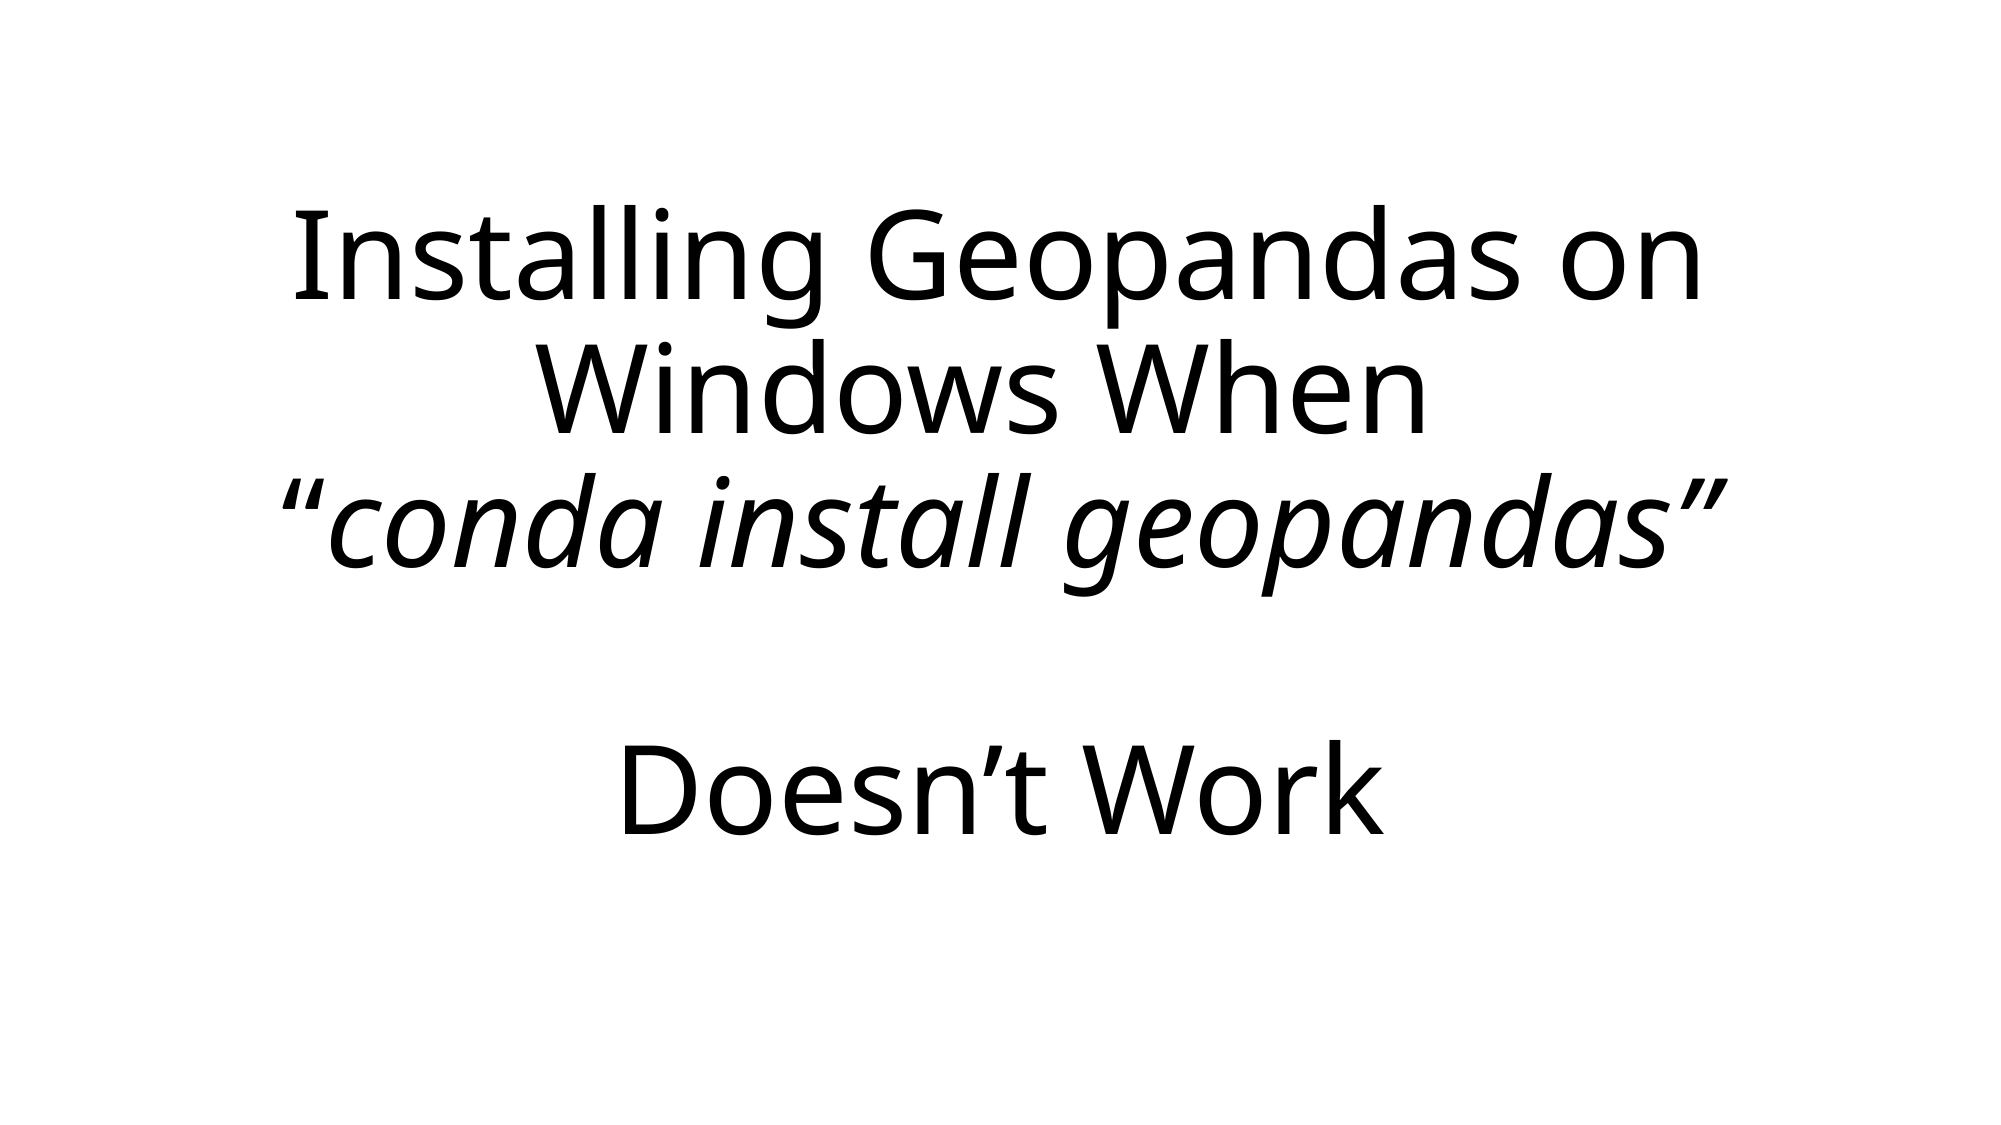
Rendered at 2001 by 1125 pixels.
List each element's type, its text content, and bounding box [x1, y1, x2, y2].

title Installing Geopandas on Windows When “conda install geopandas” Doesn’t Work [249, 184, 1750, 869]
